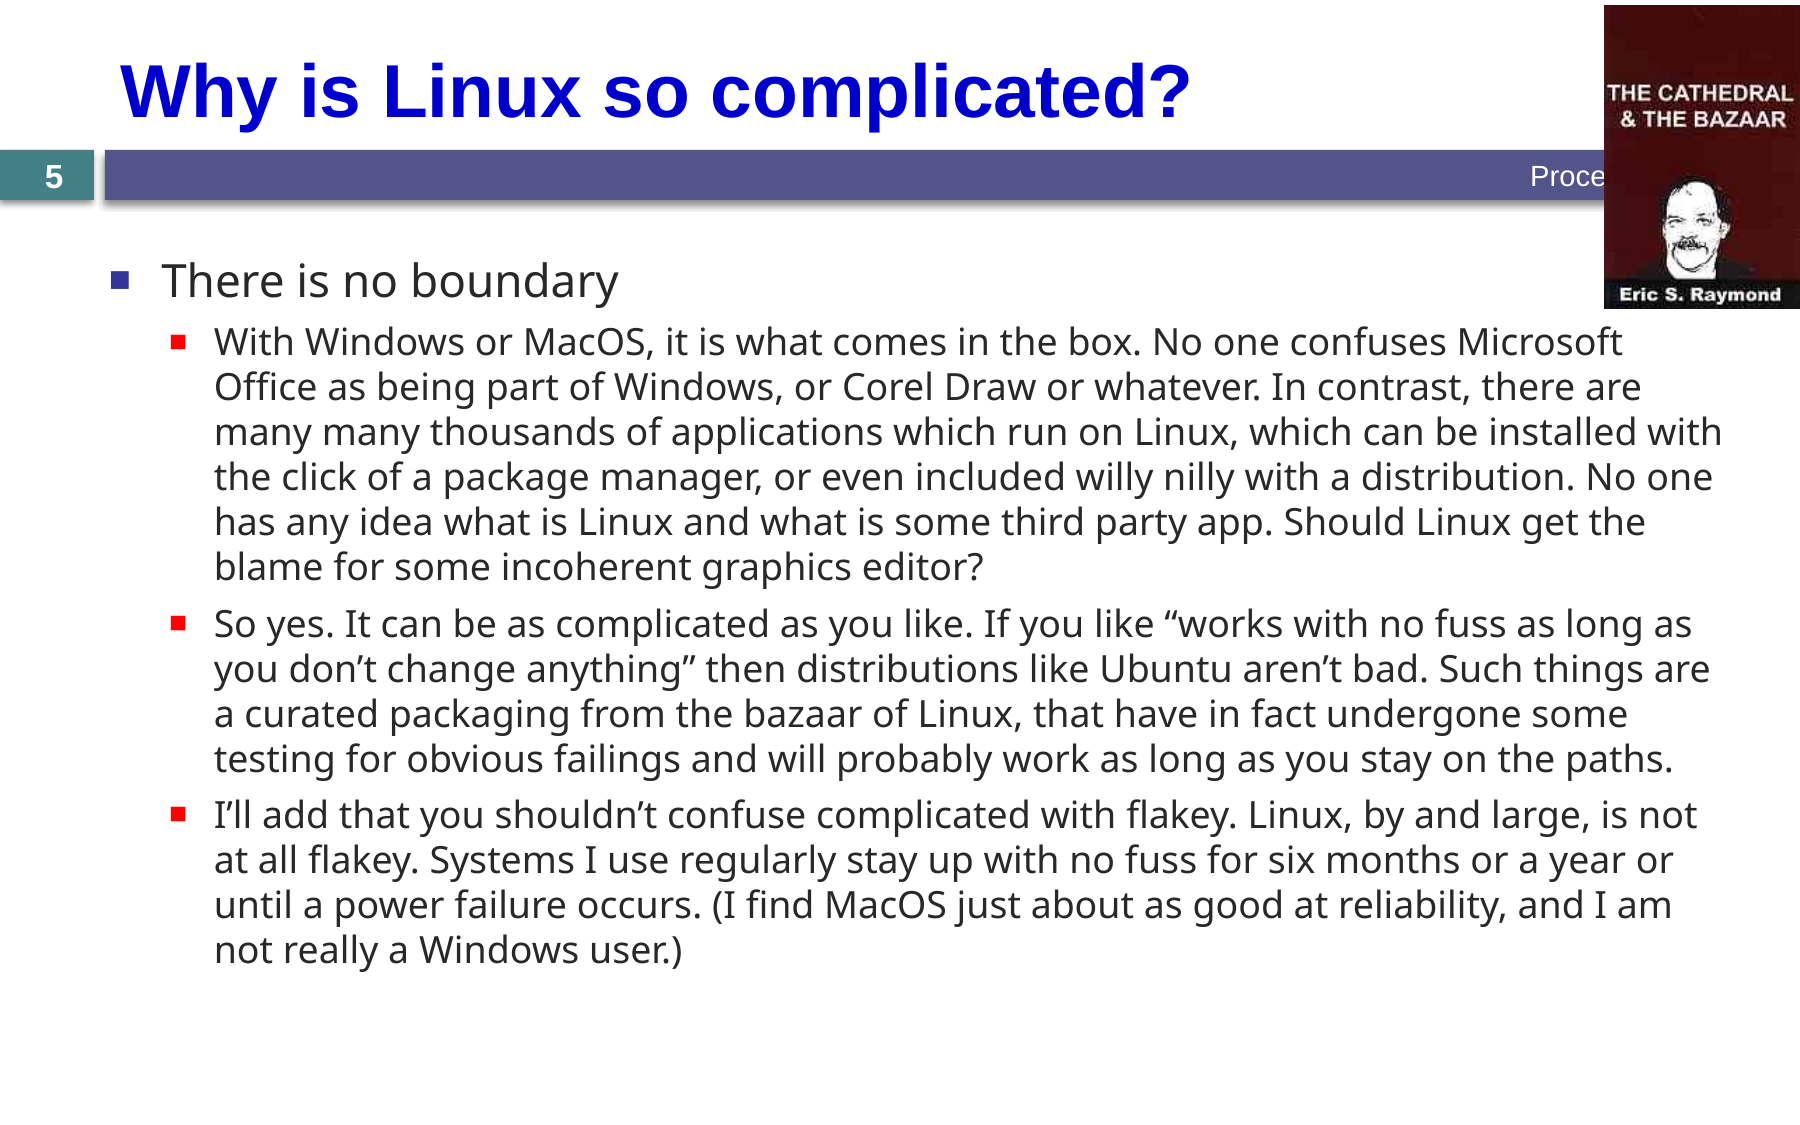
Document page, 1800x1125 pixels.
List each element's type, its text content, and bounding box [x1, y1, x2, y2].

list There is no boundary With Windows or MacOS, it is what comes in the box. No one confuses Microsoft Office as being part of Windows, or Corel Draw or whatever. In contrast, there are many many thousands of applications which run on Linux, which can be installed with the click of a package manager, or even included willy nilly with a distribution. No one has any idea what is Linux and what is some third party app. Should Linux get the blame for some incoherent graphics editor? So yes. It can be as complicated as you like. If you like “works with no fuss as long as you don’t change anything” then distributions like Ubuntu aren’t bad. Such things are a curated packaging from the bazaar of Linux, that have in fact undergone some testing for obvious failings and will probably work as long as you stay on the paths. I’ll add that you shouldn’t confuse complicated with flakey. Linux, by and large, is not at all flakey. Systems I use regularly stay up with no fuss for six months or a year or until a power failure occurs. (I find MacOS just about as good at reliability, and I am not really a Windows user.) [93, 243, 1743, 1082]
slide_number 5 [0, 152, 108, 198]
picture [1604, 5, 1800, 310]
title Why is Linux so complicated? [105, 27, 1598, 149]
footer Processes (08) [675, 149, 1598, 202]
